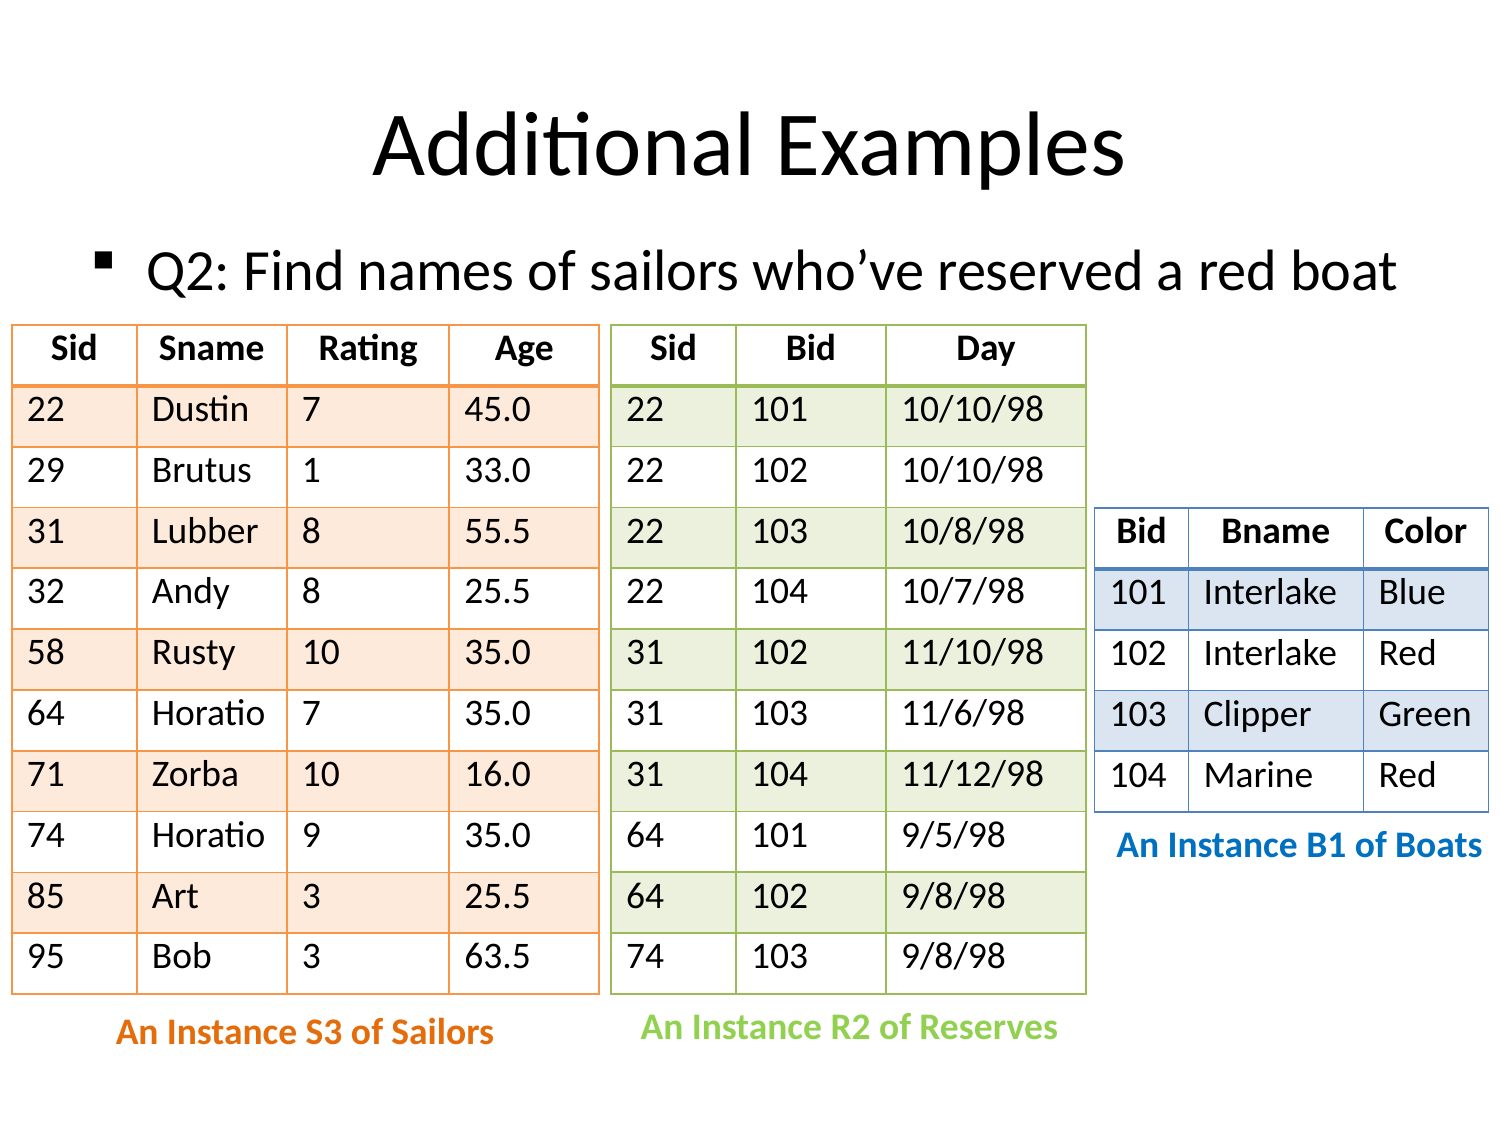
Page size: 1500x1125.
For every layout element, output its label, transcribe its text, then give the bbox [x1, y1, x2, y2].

table_cell 101 [1095, 571, 1188, 629]
table_cell Red [1364, 752, 1488, 811]
table_cell 31 [612, 752, 735, 811]
table_cell 35.0 [450, 630, 598, 689]
table_cell 32 [13, 569, 136, 628]
table_cell 11/10/98 [887, 630, 1085, 689]
table_cell 8 [288, 508, 448, 567]
table_cell 103 [737, 508, 885, 567]
table_cell 8 [288, 569, 448, 628]
table_cell 10/10/98 [887, 388, 1085, 446]
table_cell 11/12/98 [887, 752, 1085, 811]
table_cell 22 [612, 447, 735, 507]
table_cell 71 [13, 752, 136, 811]
table_cell 7 [288, 691, 448, 750]
table_header Sname [138, 326, 286, 384]
table_cell 104 [737, 752, 885, 811]
table_header Color [1364, 509, 1488, 567]
table_cell 64 [612, 812, 735, 871]
table_cell 74 [13, 812, 136, 872]
table_cell 55.5 [450, 508, 598, 567]
table_cell 22 [612, 569, 735, 628]
table_cell 102 [1095, 631, 1188, 690]
table_cell 9/8/98 [887, 873, 1085, 932]
table_cell 9 [288, 812, 448, 872]
table_cell 10/8/98 [887, 508, 1085, 567]
title Additional Examples [75, 45, 1425, 224]
table_cell 9/5/98 [887, 812, 1085, 871]
table_cell 25.5 [450, 873, 598, 932]
table_cell Blue [1364, 571, 1488, 629]
table_cell 3 [288, 873, 448, 932]
table_cell 22 [13, 388, 136, 446]
table_cell 10/10/98 [887, 447, 1085, 507]
table_cell 9/8/98 [887, 934, 1085, 993]
table_cell 22 [612, 508, 735, 567]
list Q2: Find names of sailors who’ve reserved a red boat [75, 224, 1480, 1125]
table_cell Horatio [138, 691, 286, 750]
text_box An Instance B1 of Boats [1101, 812, 1499, 873]
table_cell Green [1364, 691, 1488, 750]
table_cell 95 [13, 934, 136, 993]
table_cell 10 [288, 630, 448, 689]
table_cell 16.0 [450, 752, 598, 811]
table_cell 11/6/98 [887, 691, 1085, 750]
table_cell 102 [737, 447, 885, 507]
table_header Sid [13, 326, 136, 384]
table_cell 35.0 [450, 691, 598, 750]
table_cell Clipper [1189, 691, 1363, 750]
table_cell 22 [612, 388, 735, 446]
table_cell Horatio [138, 812, 286, 872]
table_cell 10 [288, 752, 448, 811]
table_cell Interlake [1189, 571, 1363, 629]
table_cell 10/7/98 [887, 569, 1085, 628]
table_cell 103 [1095, 691, 1188, 750]
table_cell 3 [288, 934, 448, 993]
table_cell 45.0 [450, 388, 598, 446]
table_cell 33.0 [450, 448, 598, 507]
text_box An Instance R2 of Reserves [625, 994, 1074, 1055]
table_header Bname [1189, 509, 1363, 567]
table_cell 101 [737, 812, 885, 871]
table_cell Marine [1189, 752, 1363, 811]
table_cell 103 [737, 691, 885, 750]
text_box An Instance S3 of Sailors [100, 999, 510, 1060]
table_cell 101 [737, 388, 885, 446]
table_header Sid [612, 326, 735, 384]
table_cell 74 [612, 934, 735, 993]
table_cell Zorba [138, 752, 286, 811]
table_cell 85 [13, 873, 136, 932]
table_cell Red [1364, 631, 1488, 690]
table_cell 63.5 [450, 934, 598, 993]
table_cell 103 [737, 934, 885, 993]
table_cell 102 [737, 873, 885, 932]
table_cell Brutus [138, 448, 286, 507]
table_cell 29 [13, 448, 136, 507]
table_header Day [887, 326, 1085, 384]
table_cell Andy [138, 569, 286, 628]
table_cell 104 [737, 569, 885, 628]
table_cell 31 [13, 508, 136, 567]
table_cell 31 [612, 630, 735, 689]
table_cell Dustin [138, 388, 286, 446]
table_cell Bob [138, 934, 286, 993]
table_cell 25.5 [450, 569, 598, 628]
table_cell 102 [737, 630, 885, 689]
table_header Bid [737, 326, 885, 384]
table_header Bid [1095, 509, 1188, 567]
table_cell 64 [13, 691, 136, 750]
table_cell Rusty [138, 630, 286, 689]
table_cell 31 [612, 691, 735, 750]
table_cell 7 [288, 388, 448, 446]
table_cell Interlake [1189, 631, 1363, 690]
table_cell 35.0 [450, 812, 598, 872]
table_cell Lubber [138, 508, 286, 567]
table_header Rating [288, 326, 448, 384]
table_cell 104 [1095, 752, 1188, 811]
table_cell 64 [612, 873, 735, 932]
table_cell 58 [13, 630, 136, 689]
table_cell 1 [288, 448, 448, 507]
table_header Age [450, 326, 598, 384]
table_cell Art [138, 873, 286, 932]
